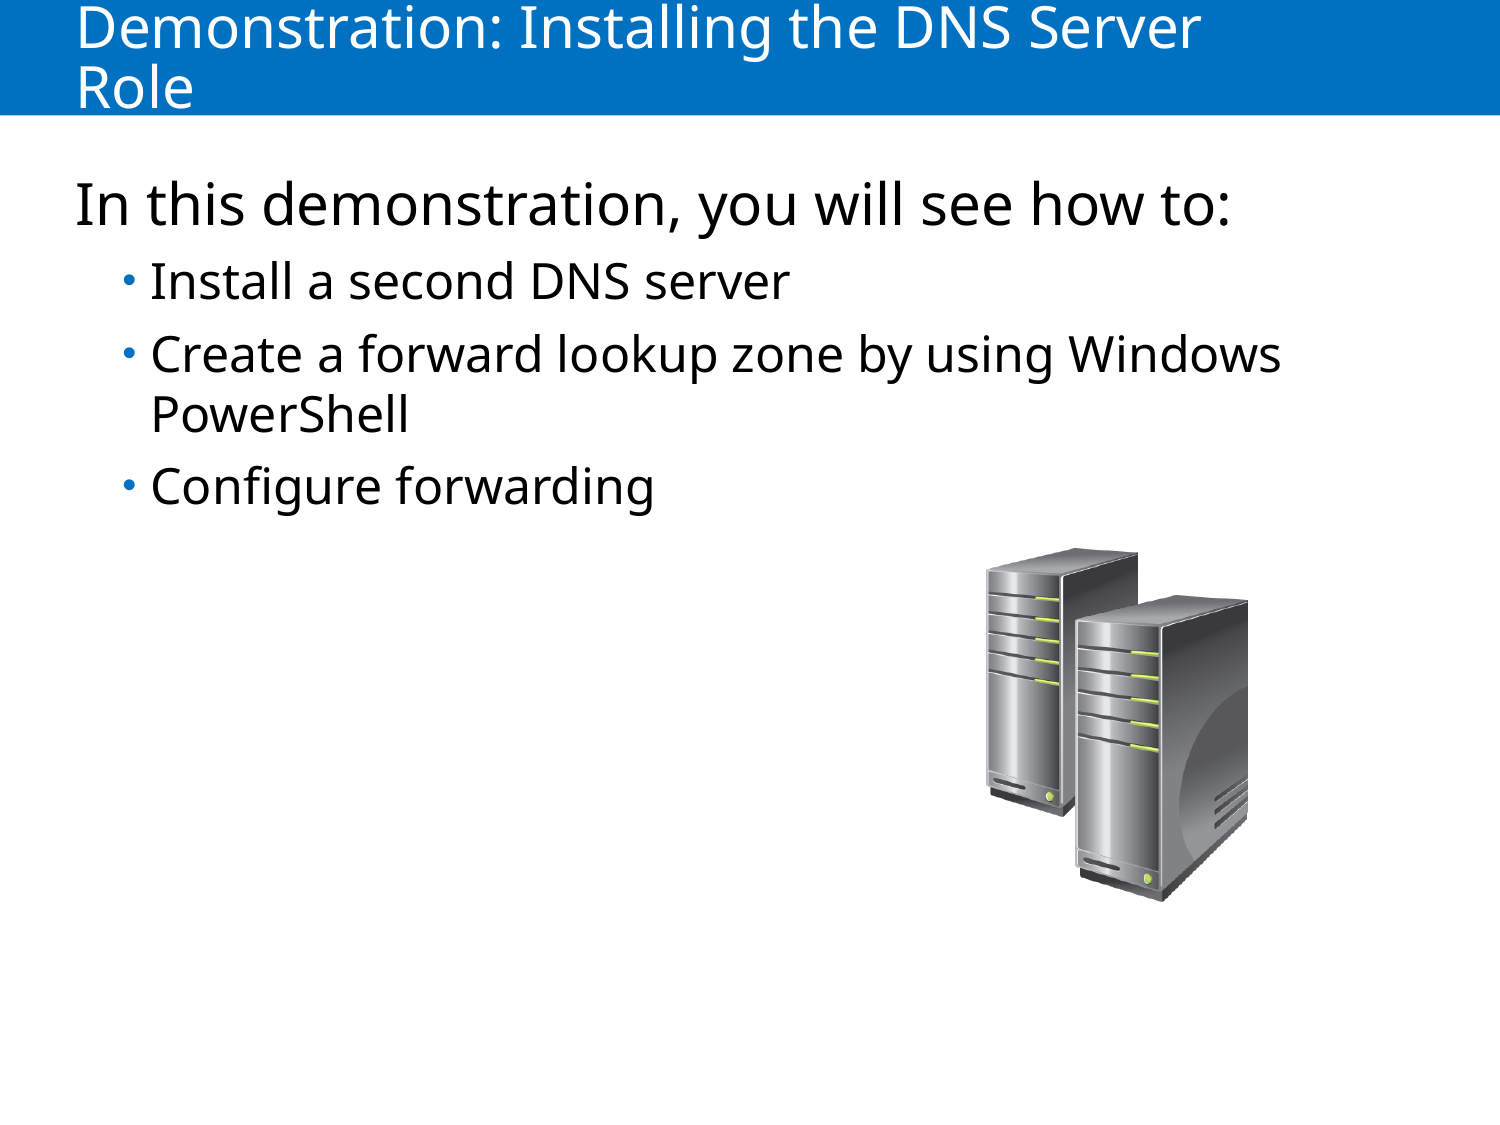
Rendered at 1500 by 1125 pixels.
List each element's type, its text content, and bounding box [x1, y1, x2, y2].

list In this demonstration, you will see how to: Install a second DNS server Create a forward lookup zone by using Windows PowerShell Configure forwarding [74, 167, 1408, 1013]
title Demonstration: Installing the DNS Server Role [75, 0, 1351, 122]
picture [986, 548, 1248, 902]
